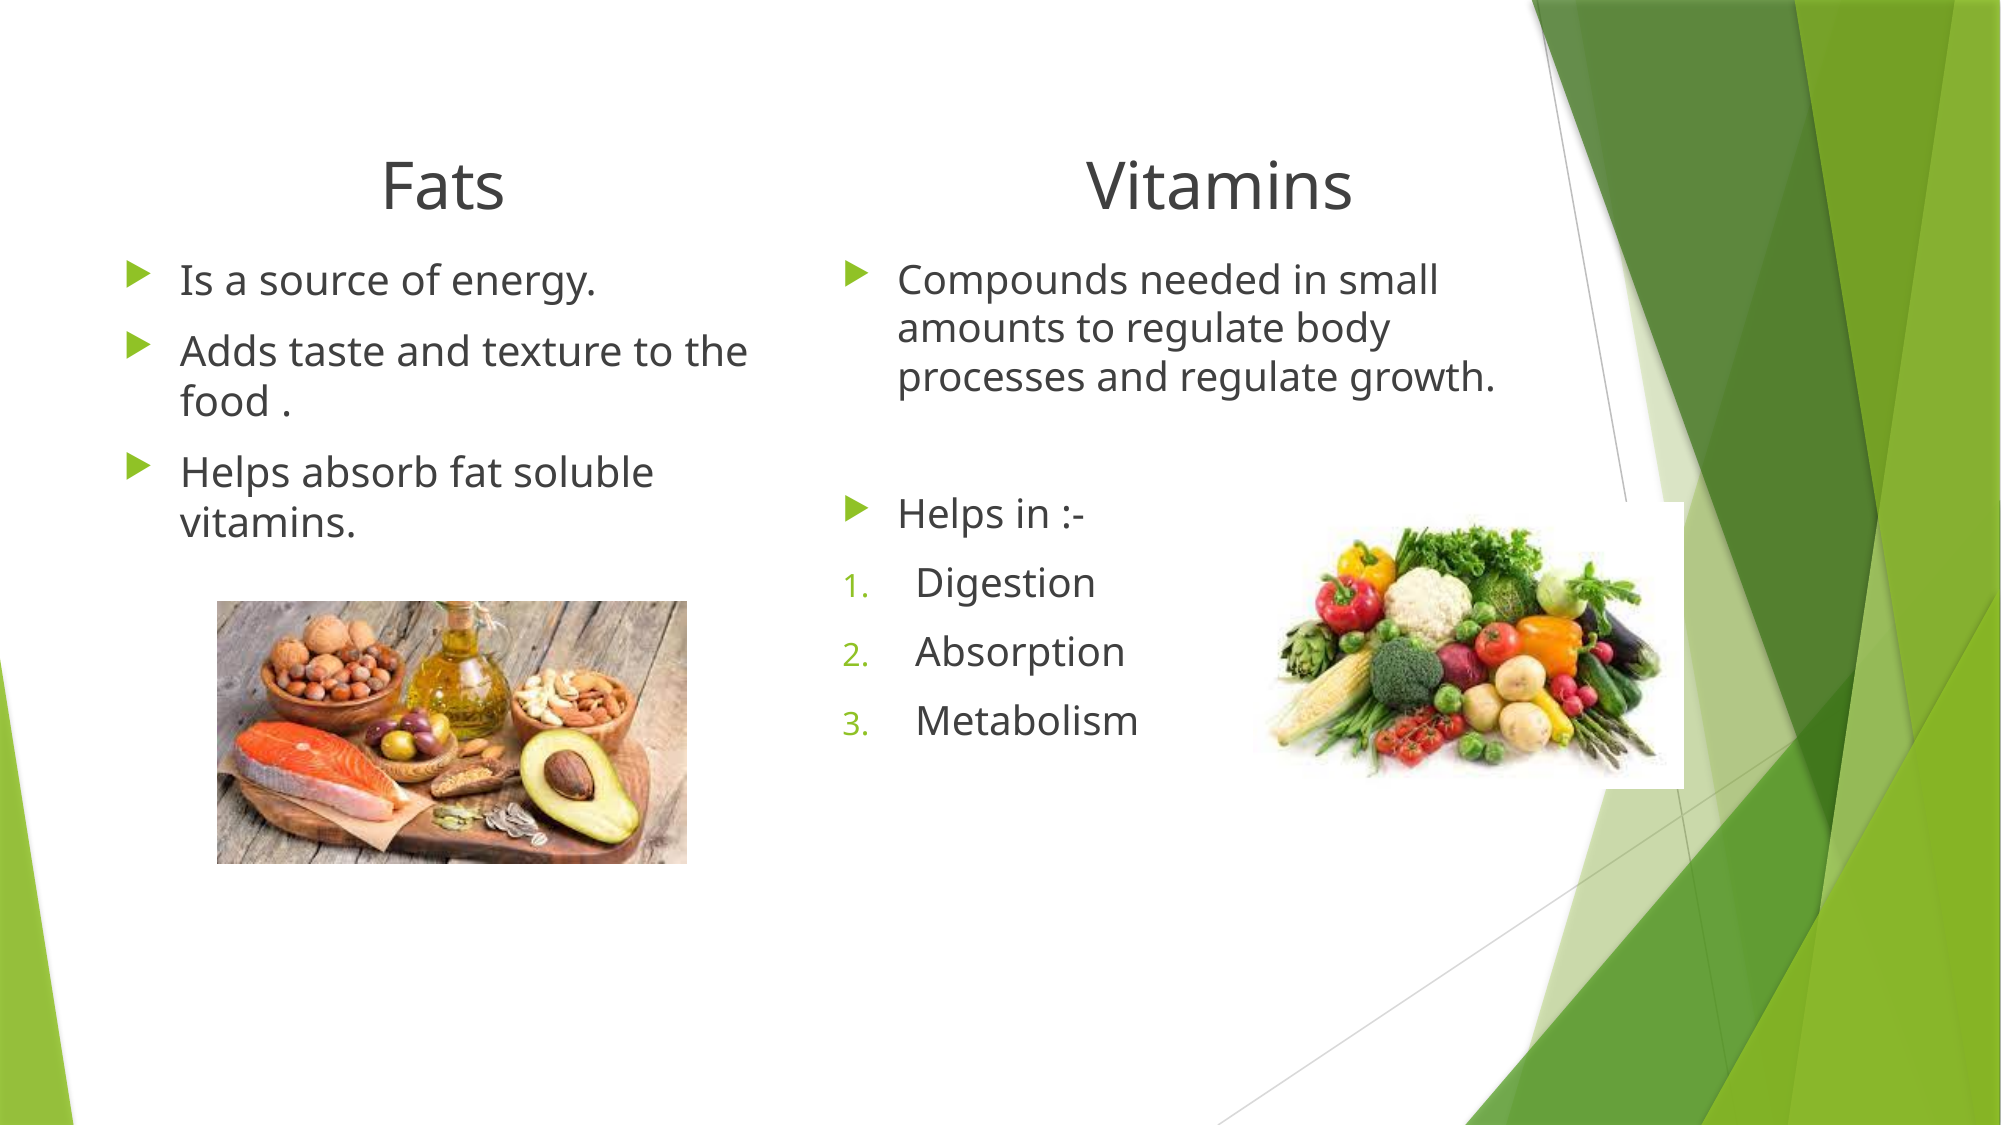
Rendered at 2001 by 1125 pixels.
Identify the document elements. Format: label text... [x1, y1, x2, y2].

list Vitamins [885, 135, 1573, 231]
picture [1253, 501, 1684, 789]
picture [216, 600, 687, 865]
list Fats [108, 135, 796, 231]
list Compounds needed in small amounts to regulate body processes and regulate growth. Helps in :- Digestion Absorption Metabolism [827, 246, 1515, 789]
list Is a source of energy. Adds taste and texture to the food . Helps absorb fat soluble vitamins. [108, 246, 796, 789]
